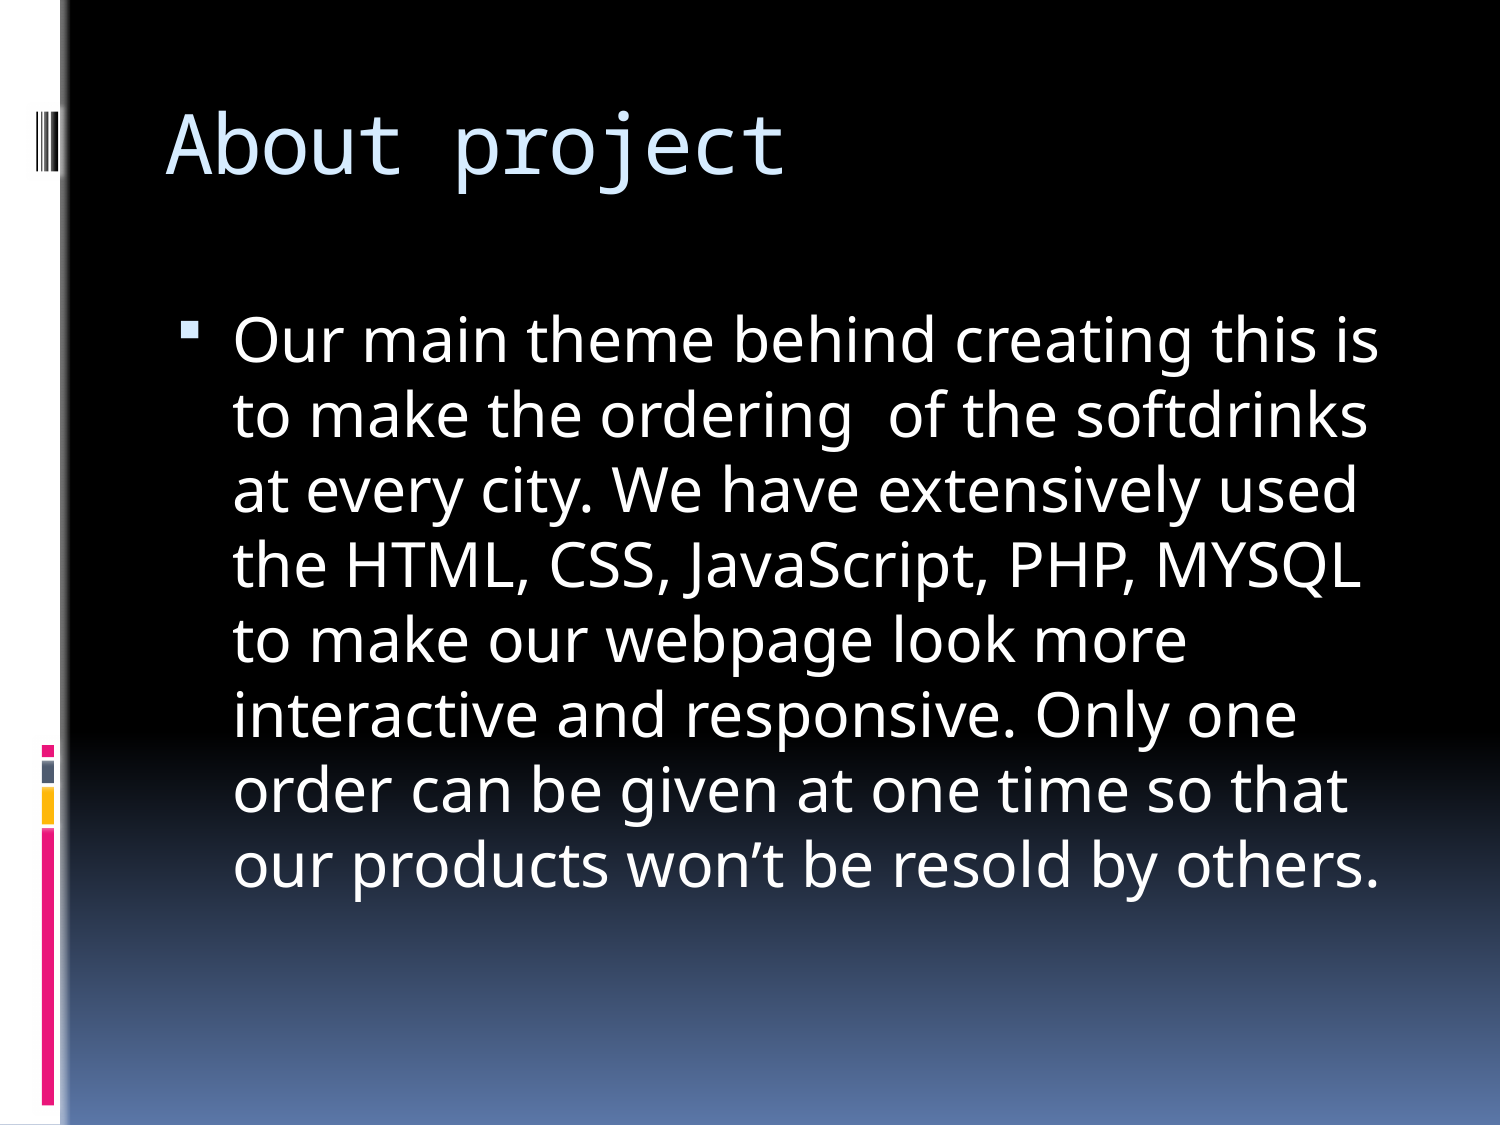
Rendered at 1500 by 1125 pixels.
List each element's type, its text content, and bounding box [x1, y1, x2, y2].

title About project [150, 83, 1425, 234]
list Our main theme behind creating this is to make the ordering of the softdrinks at every city. We have extensively used the HTML, CSS, JavaScript, PHP, MYSQL to make our webpage look more interactive and responsive. Only one order can be given at one time so that our products won’t be resold by others. [150, 292, 1425, 1043]
